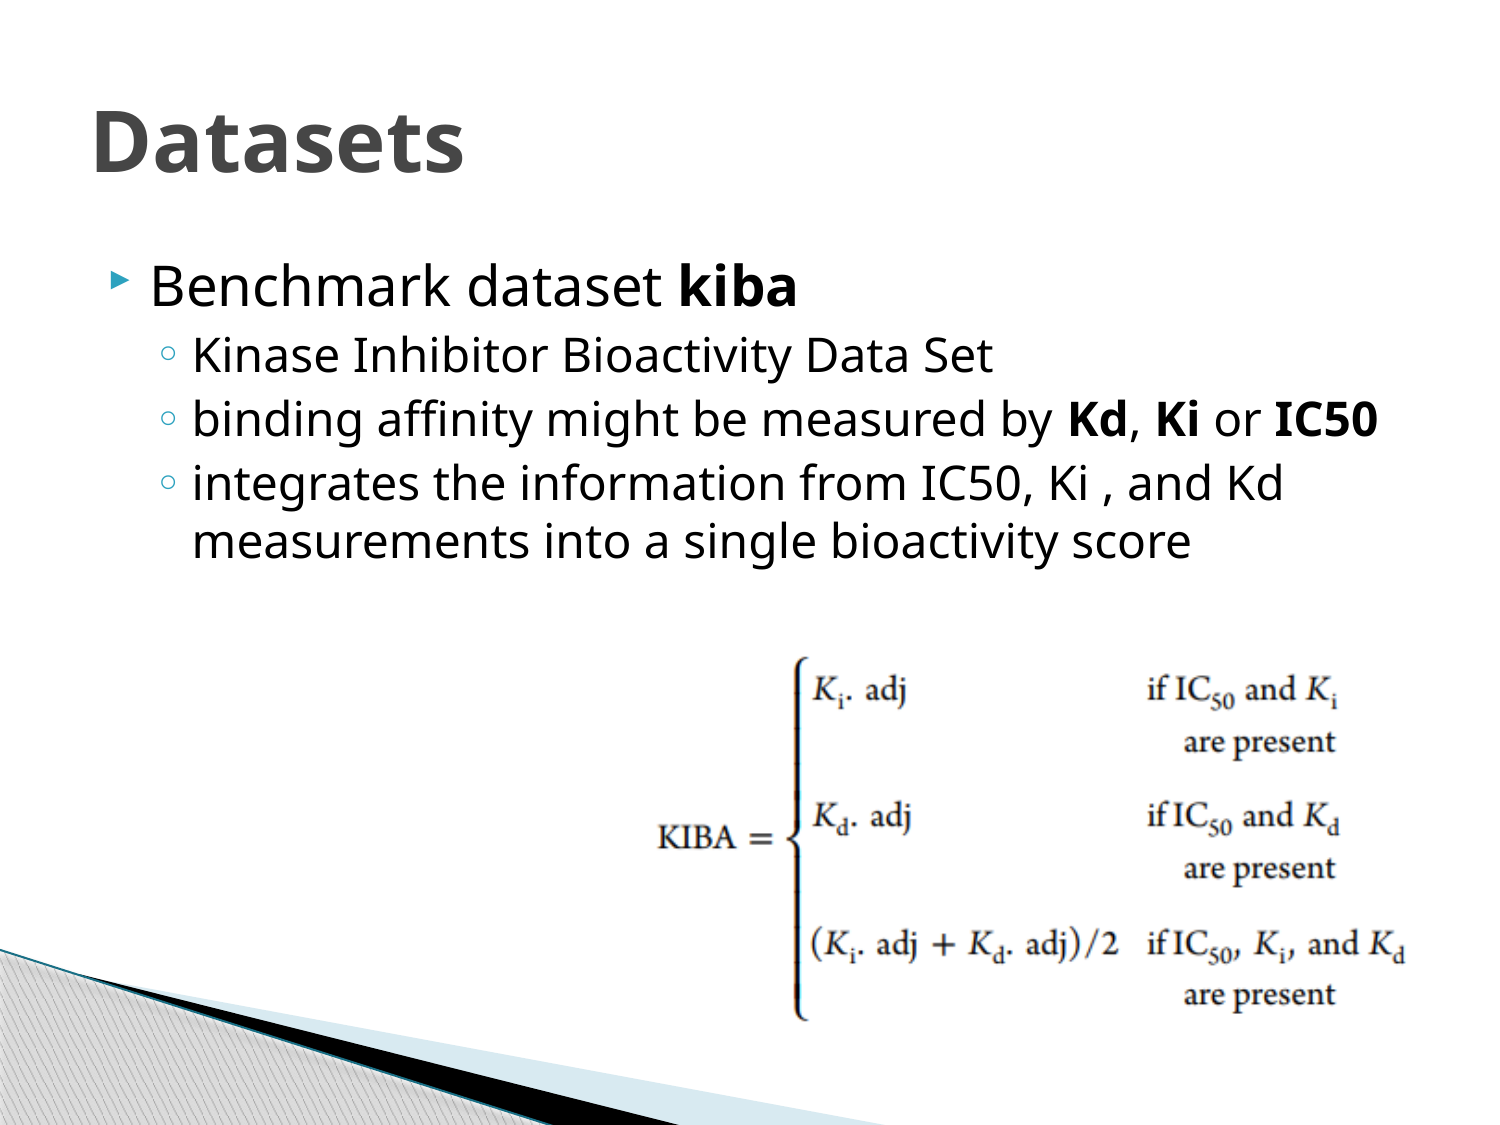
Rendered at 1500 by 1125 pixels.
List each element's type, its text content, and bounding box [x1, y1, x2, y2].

title Datasets [75, 45, 1425, 233]
list Benchmark dataset kiba Kinase Inhibitor Bioactivity Data Set binding affinity might be measured by Kd, Ki or IC50 integrates the information from IC50, Ki , and Kd measurements into a single bioactivity score [75, 243, 1425, 986]
picture [649, 637, 1413, 1040]
